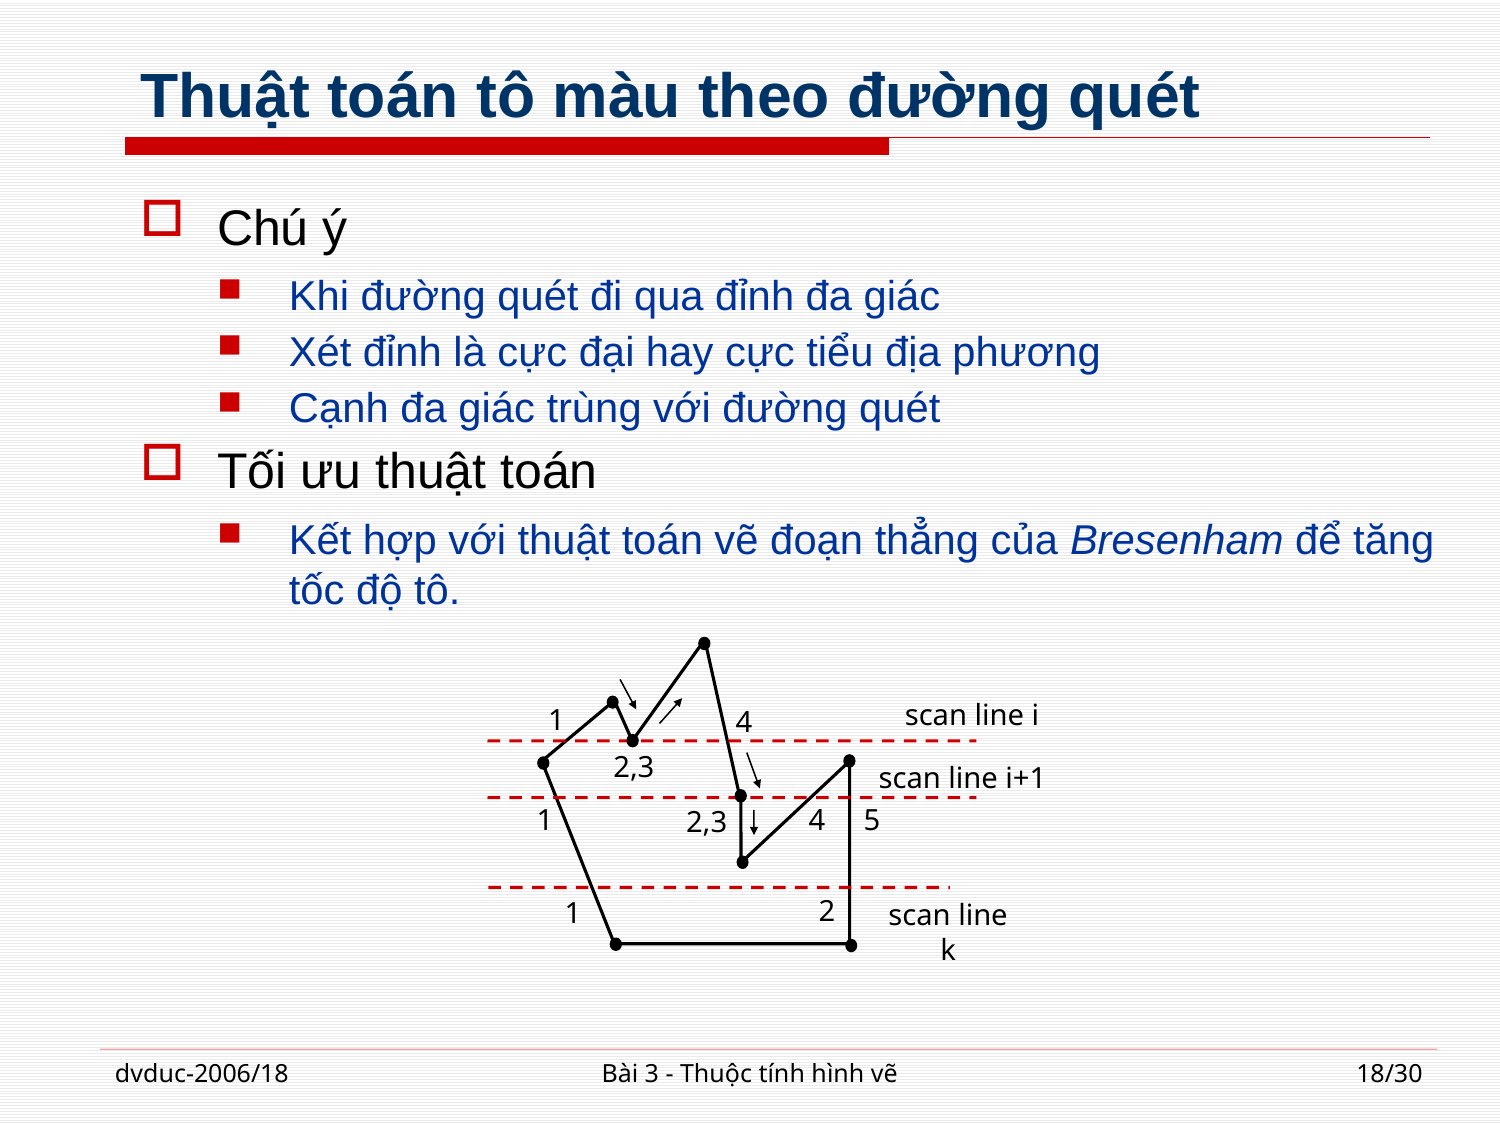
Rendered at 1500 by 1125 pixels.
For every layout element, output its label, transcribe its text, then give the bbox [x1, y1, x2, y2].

list Chú ý Khi đường quét đi qua đỉnh đa giác Xét đỉnh là cực đại hay cực tiểu địa phương Cạnh đa giác trùng với đường quét Tối ưu thuật toán Kết hợp với thuật toán vẽ đoạn thẳng của Bresenham để tăng tốc độ tô. [124, 187, 1476, 1026]
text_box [487, 637, 1063, 952]
footer Bài 3 - Thuộc tính hình vẽ [512, 1049, 988, 1103]
slide_number dvduc-2006/18 [99, 1049, 426, 1103]
title Thuật toán tô màu theo đường quét [124, 24, 1476, 138]
slide_number 18/30 [1112, 1049, 1438, 1103]
